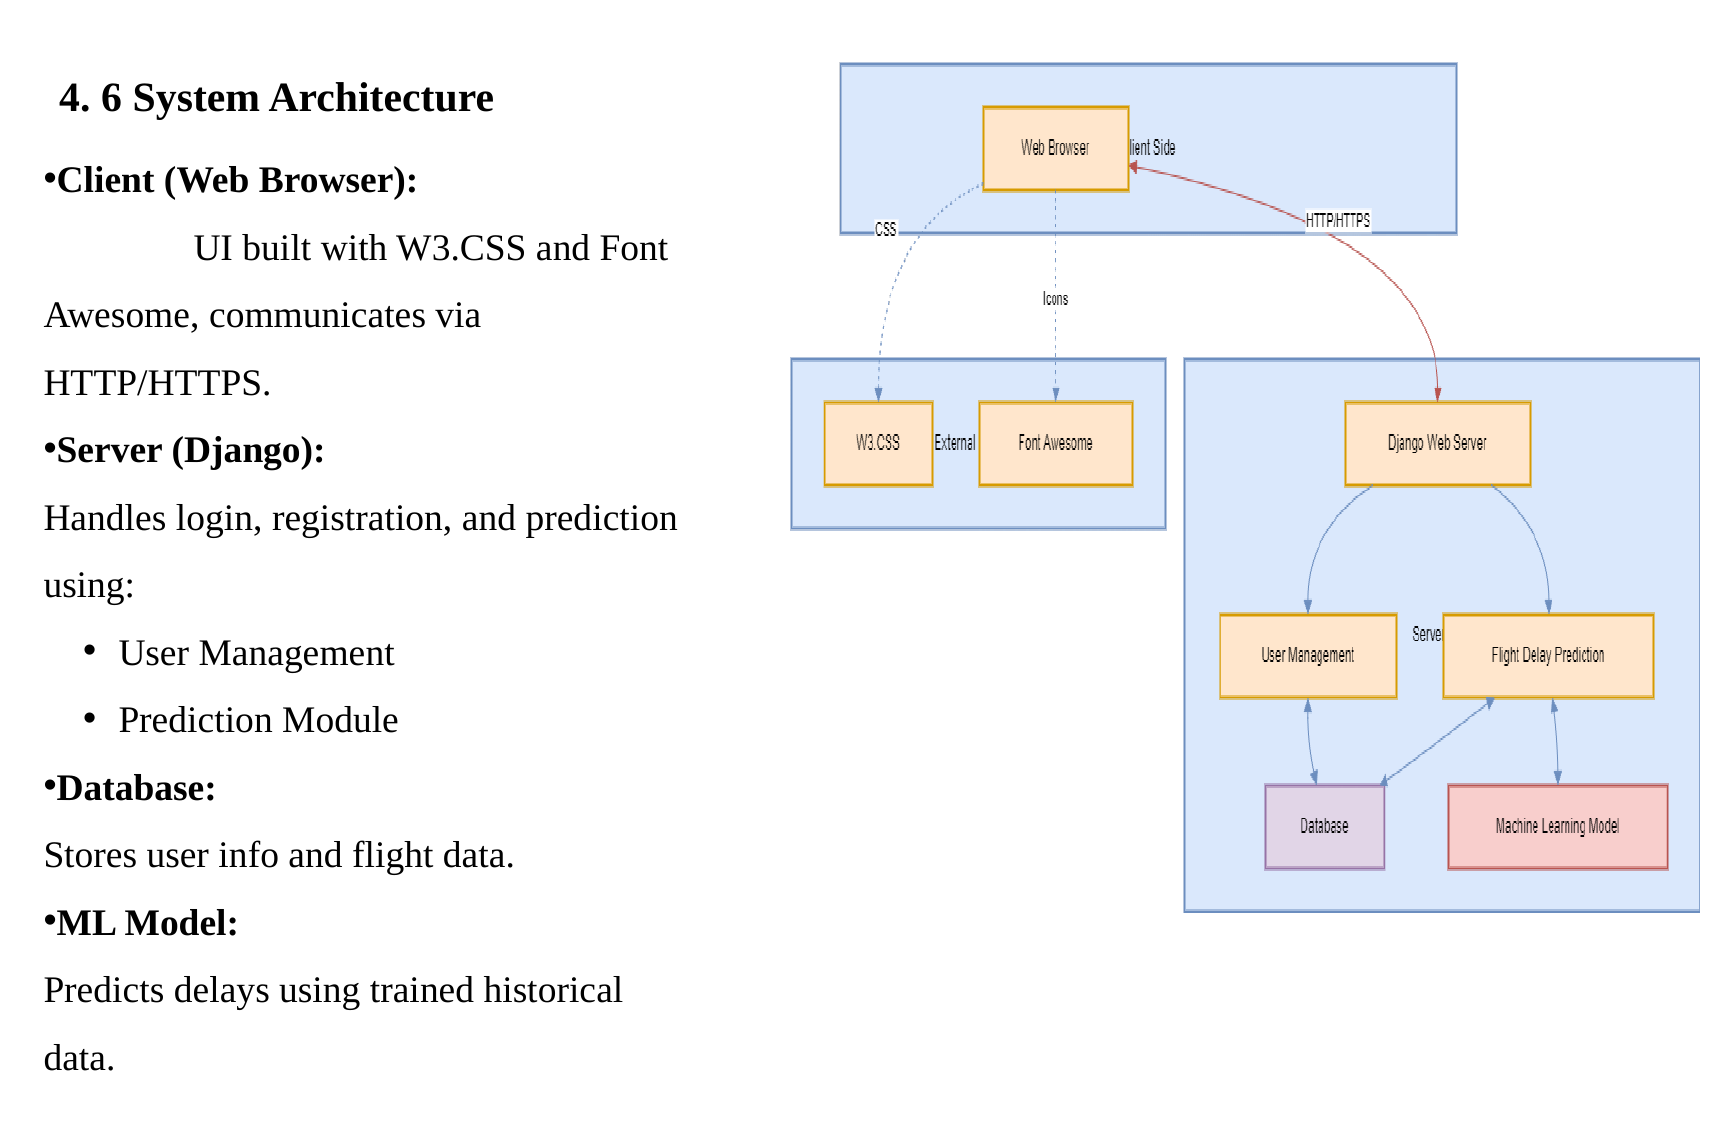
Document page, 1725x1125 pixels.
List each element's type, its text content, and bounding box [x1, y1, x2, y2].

text_box 4. 6 System Architecture [44, 62, 510, 125]
picture [790, 62, 1700, 913]
text_box Client (Web Browser): UI built with W3.CSS and Font Awesome, communicates via HTTP/HTTPS. Server (Django): Handles login, registration, and prediction using: User Management Prediction Module Database: Stores user info and flight data. ML Model: Predicts delays using trained historical data. [28, 125, 719, 1125]
